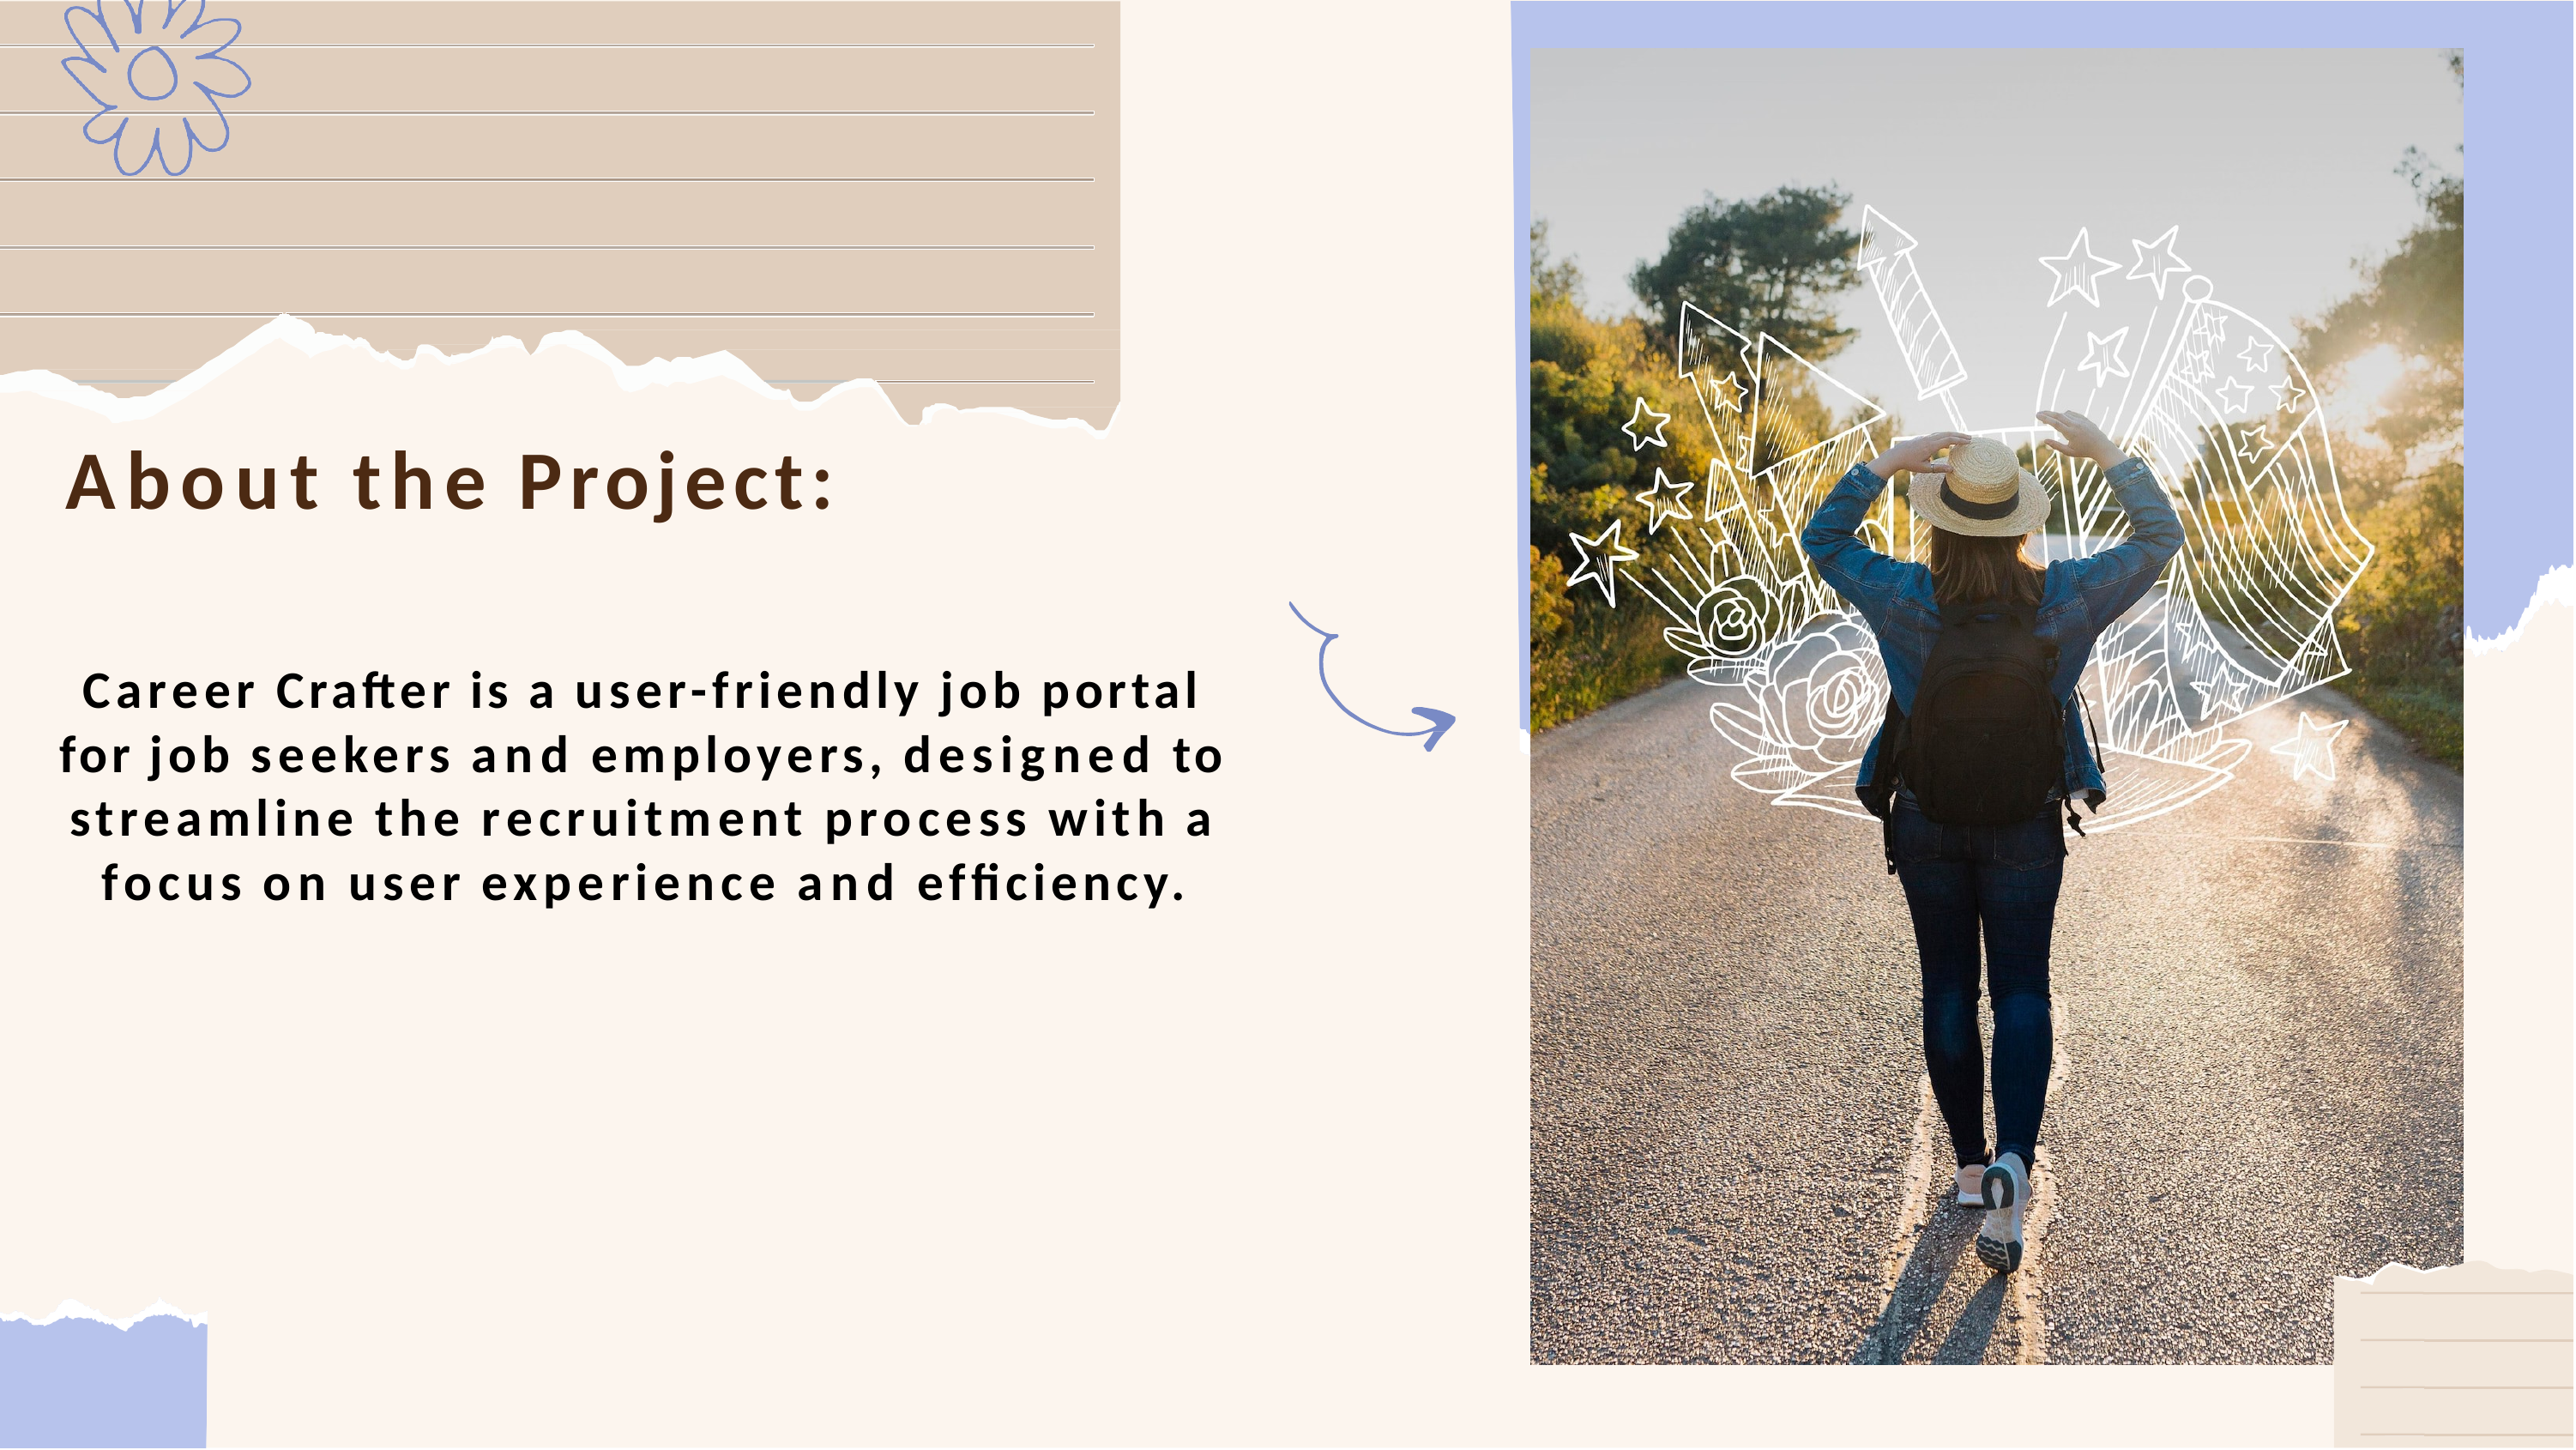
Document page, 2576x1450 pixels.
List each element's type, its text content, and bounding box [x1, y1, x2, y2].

title About the Project: [63, 446, 850, 653]
picture [0, 1296, 208, 1448]
picture [60, 0, 251, 177]
text_box [1288, 601, 1456, 752]
picture [1511, 1, 2574, 757]
text_box Career Crafter is a user-friendly job portal for job seekers and employers, designed to streamline the recruitment process with a focus on user experience and efﬁciency. [51, 653, 1235, 911]
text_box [1529, 48, 2574, 1448]
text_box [0, 1, 1121, 440]
